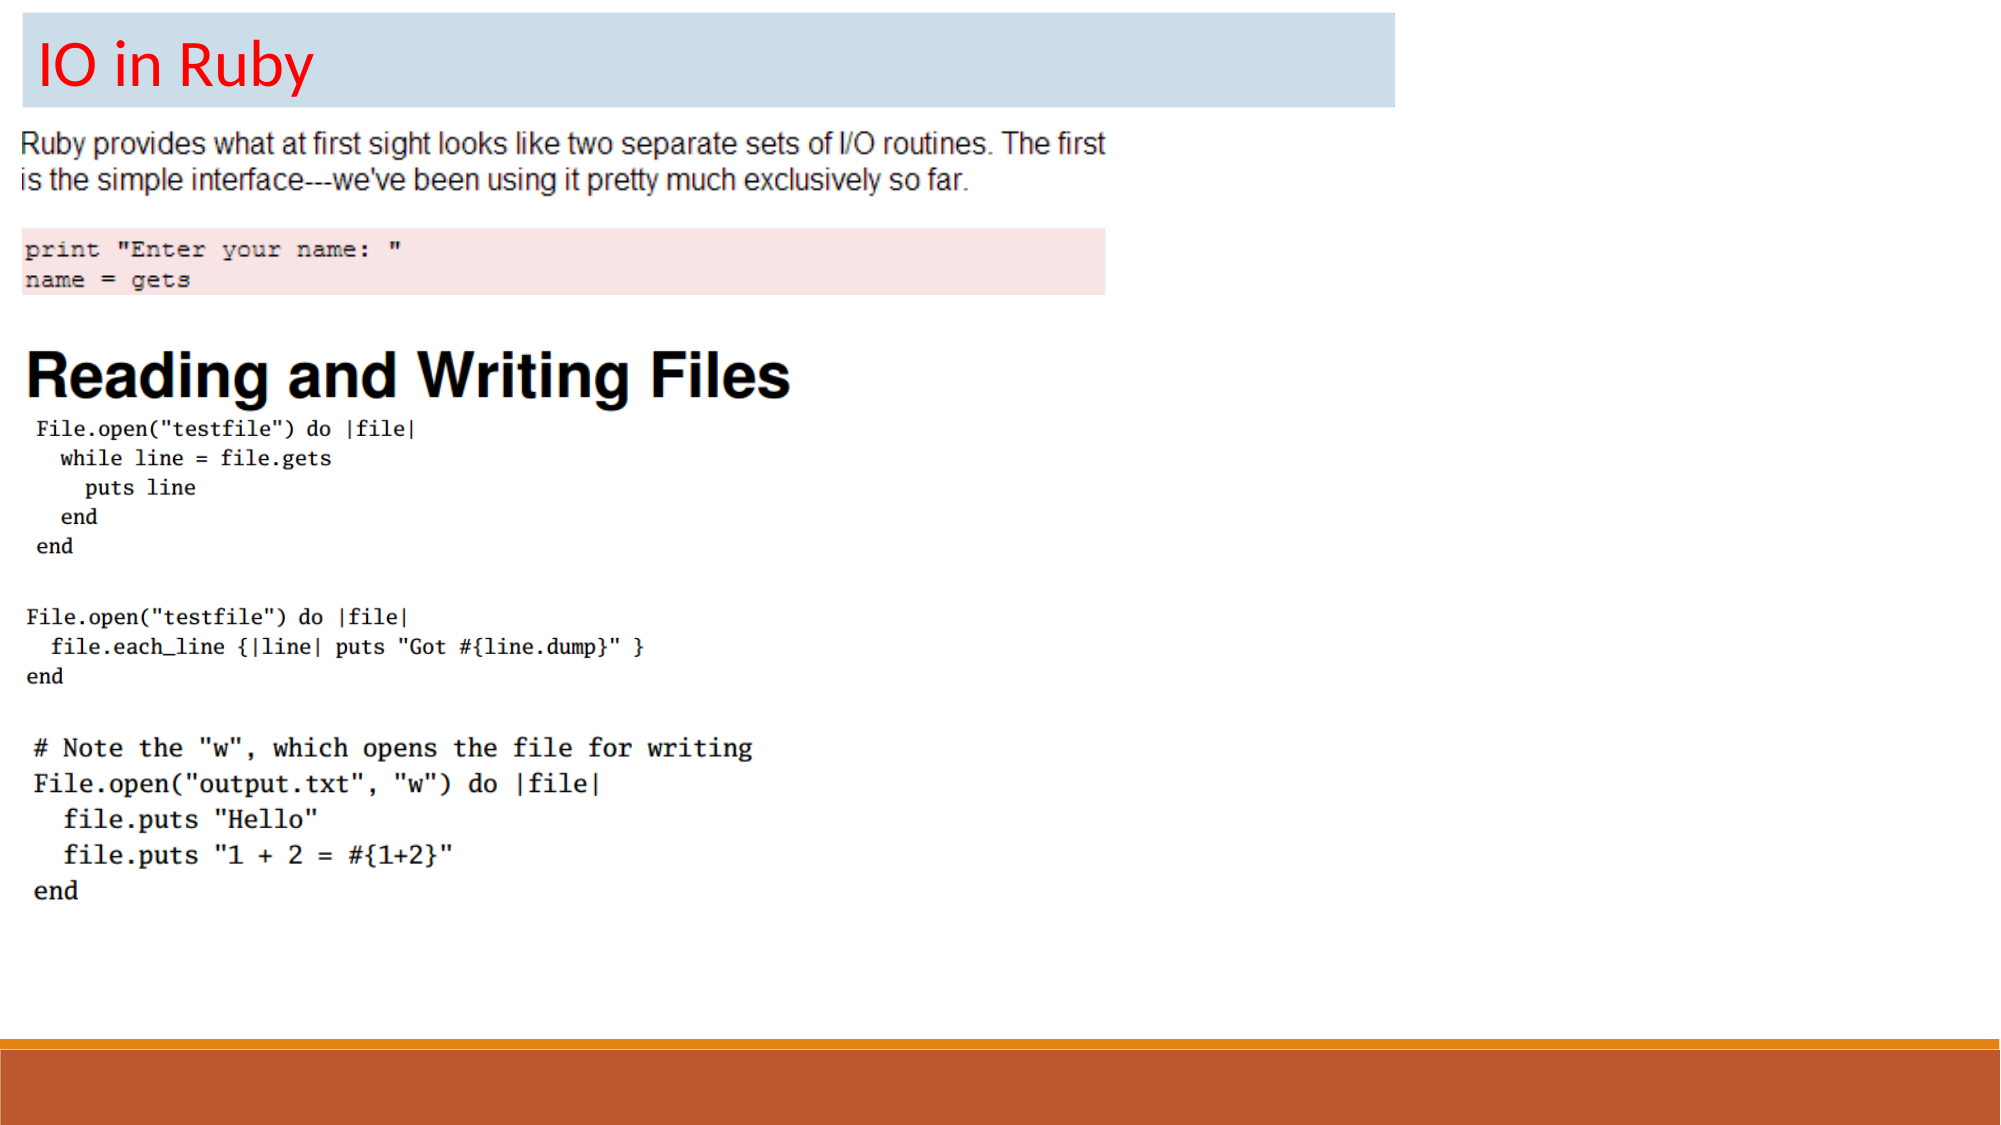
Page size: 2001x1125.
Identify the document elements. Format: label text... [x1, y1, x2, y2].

picture [22, 128, 1119, 295]
picture [22, 725, 866, 912]
picture [22, 601, 651, 693]
picture [22, 341, 796, 569]
text_box IO in Ruby [22, 12, 1396, 108]
